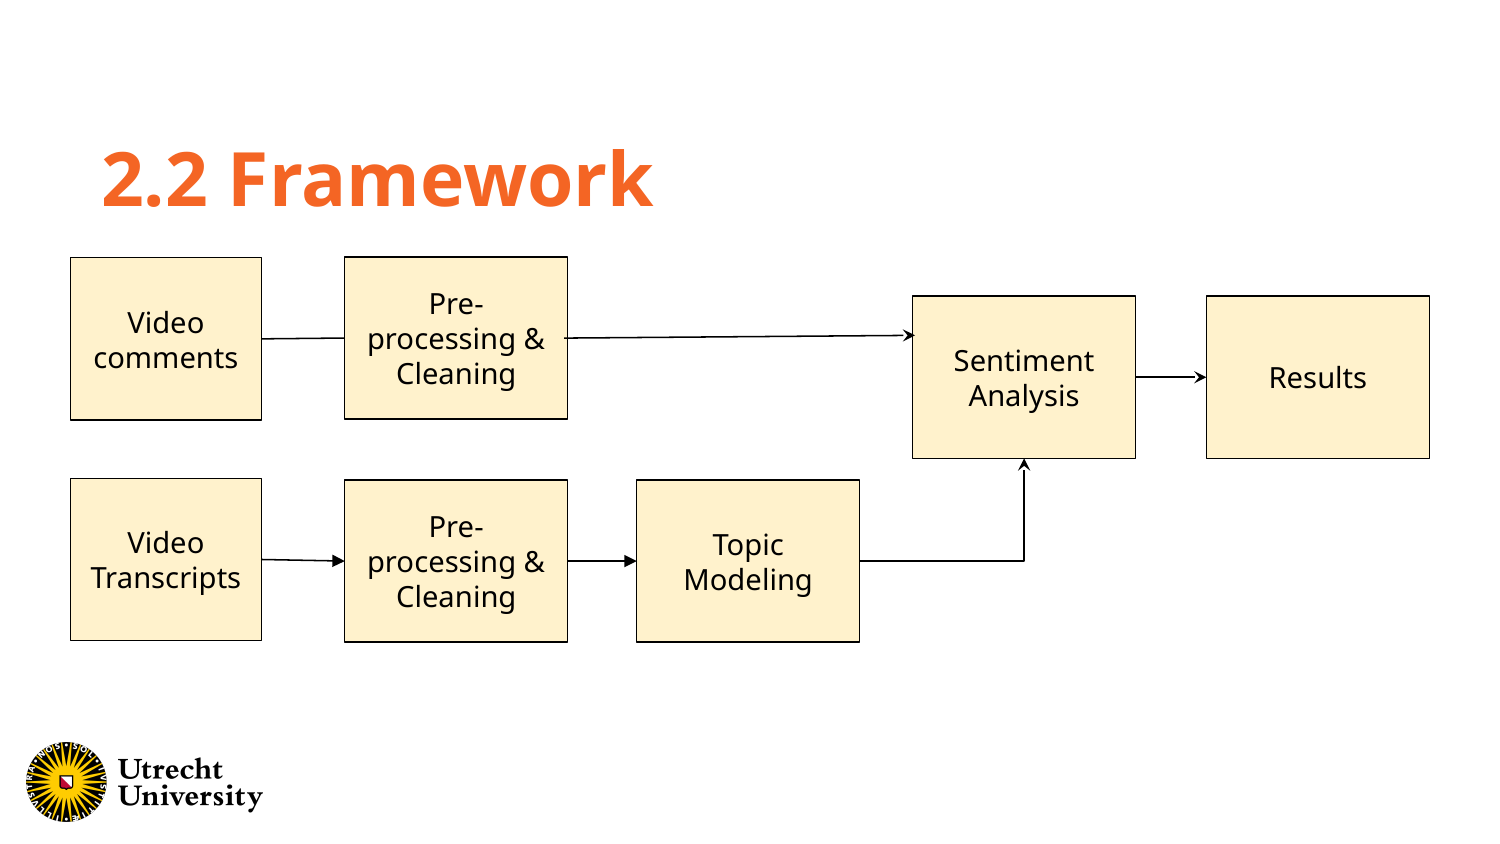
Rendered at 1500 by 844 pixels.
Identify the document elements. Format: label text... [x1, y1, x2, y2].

title [70, 346, 912, 560]
picture [26, 741, 263, 823]
text_box Results [1206, 296, 1430, 459]
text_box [859, 458, 1025, 562]
title 2.2 Framework [85, 116, 1278, 242]
text_box Pre-processing & Cleaning [344, 479, 568, 643]
text_box Video comments [70, 257, 262, 420]
text_box Sentiment Analysis [912, 296, 1136, 459]
title [70, 383, 1430, 780]
text_box Topic Modeling [636, 479, 860, 643]
title [70, 242, 1430, 376]
text_box Video Transcripts [70, 478, 262, 641]
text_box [563, 335, 916, 339]
text_box Pre-processing & Cleaning [344, 256, 568, 420]
